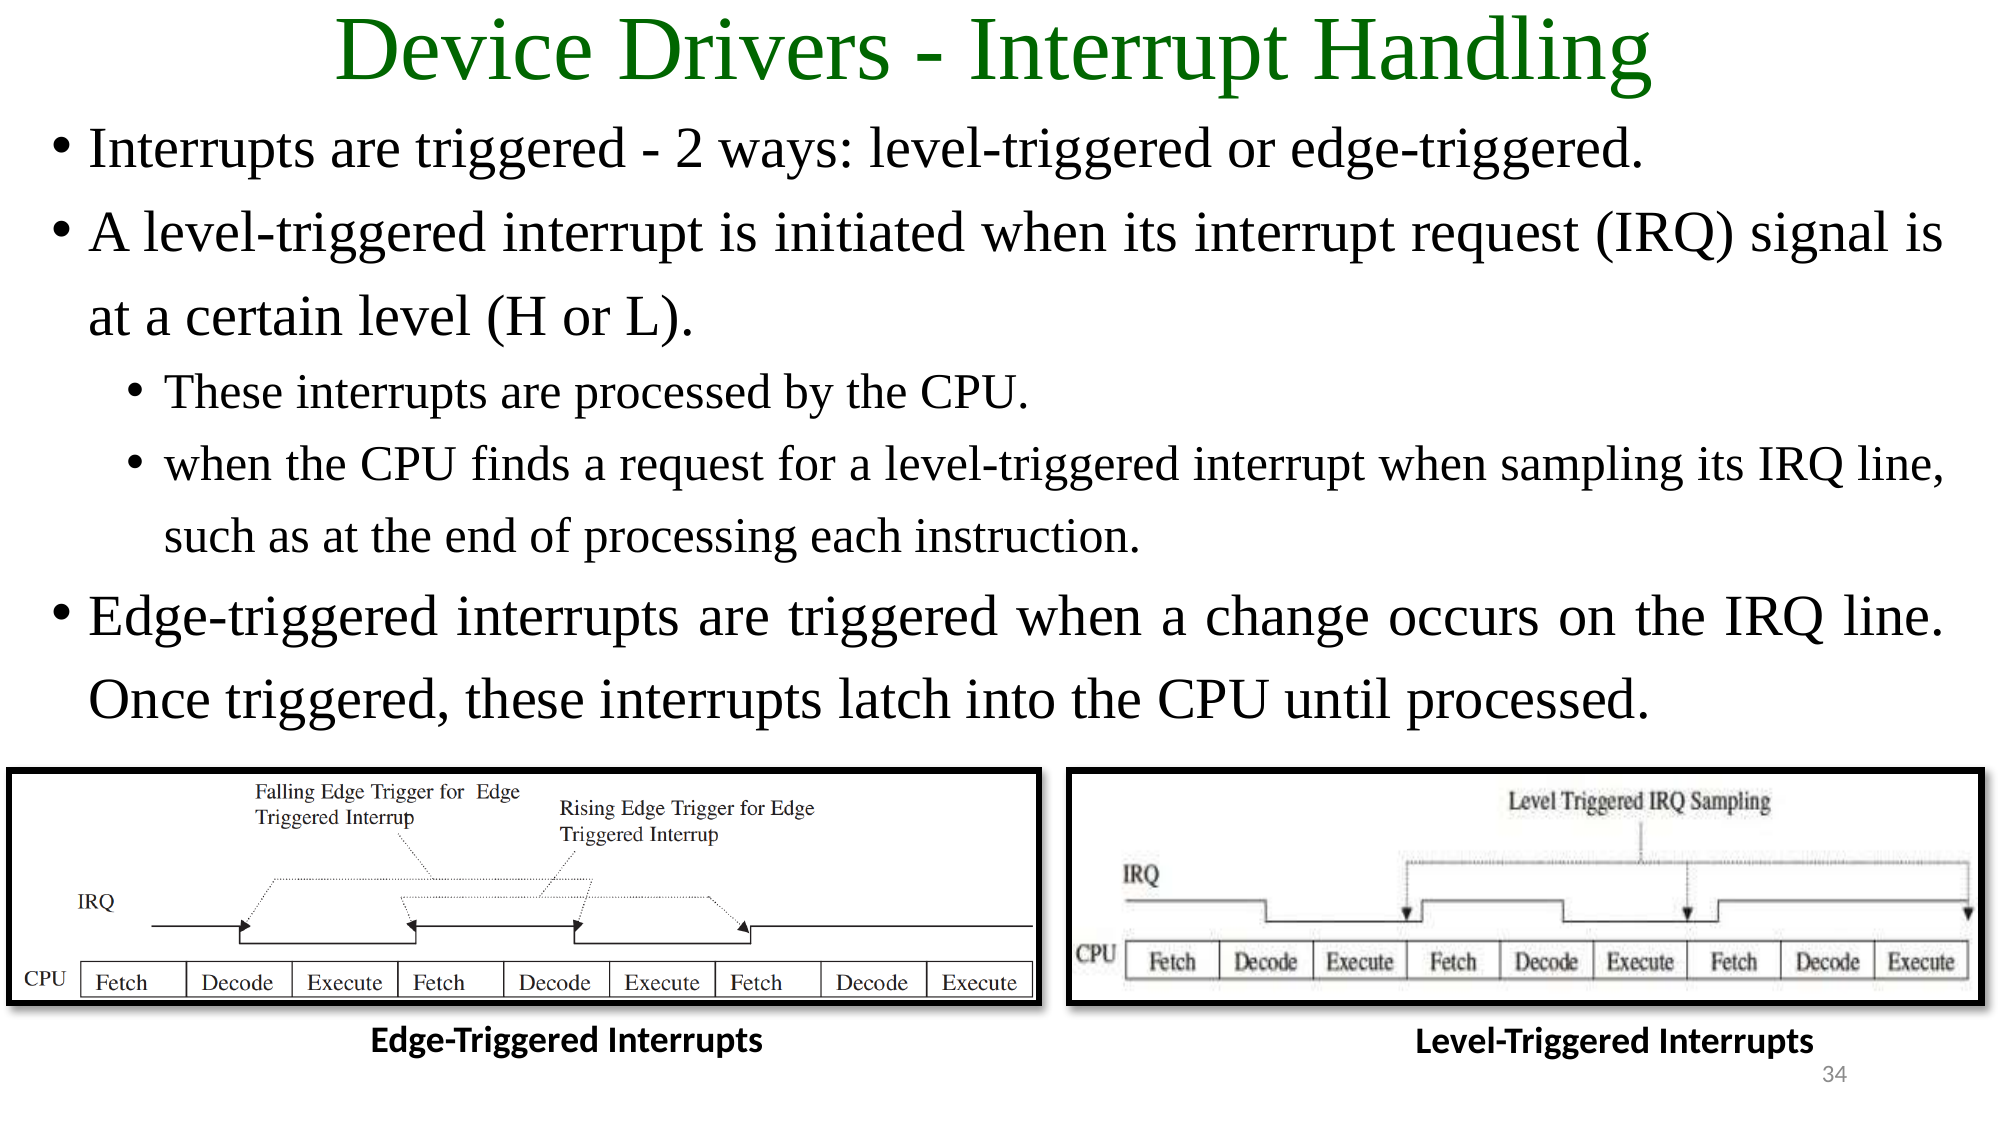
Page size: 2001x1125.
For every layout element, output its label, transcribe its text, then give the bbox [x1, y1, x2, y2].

slide_number 34 [1412, 1042, 1863, 1103]
text_box Level-Triggered Interrupts [1400, 1008, 1830, 1069]
list Interrupts are triggered - 2 ways: level-triggered or edge-triggered. A level-triggered interrupt is initiated when its interrupt request (IRQ) signal is at a certain level (H or L). These interrupts are processed by the CPU. when the CPU finds a request for a level-triggered interrupt when sampling its IRQ line, such as at the end of processing each instruction. Edge-triggered interrupts are triggered when a change occurs on the IRQ line. Once triggered, these interrupts latch into the CPU until processed. [36, 87, 1962, 768]
picture [1071, 773, 1979, 1001]
text_box Edge-Triggered Interrupts [355, 1018, 779, 1068]
title Device Drivers - Interrupt Handling [39, 0, 1950, 87]
picture [12, 773, 1036, 1001]
